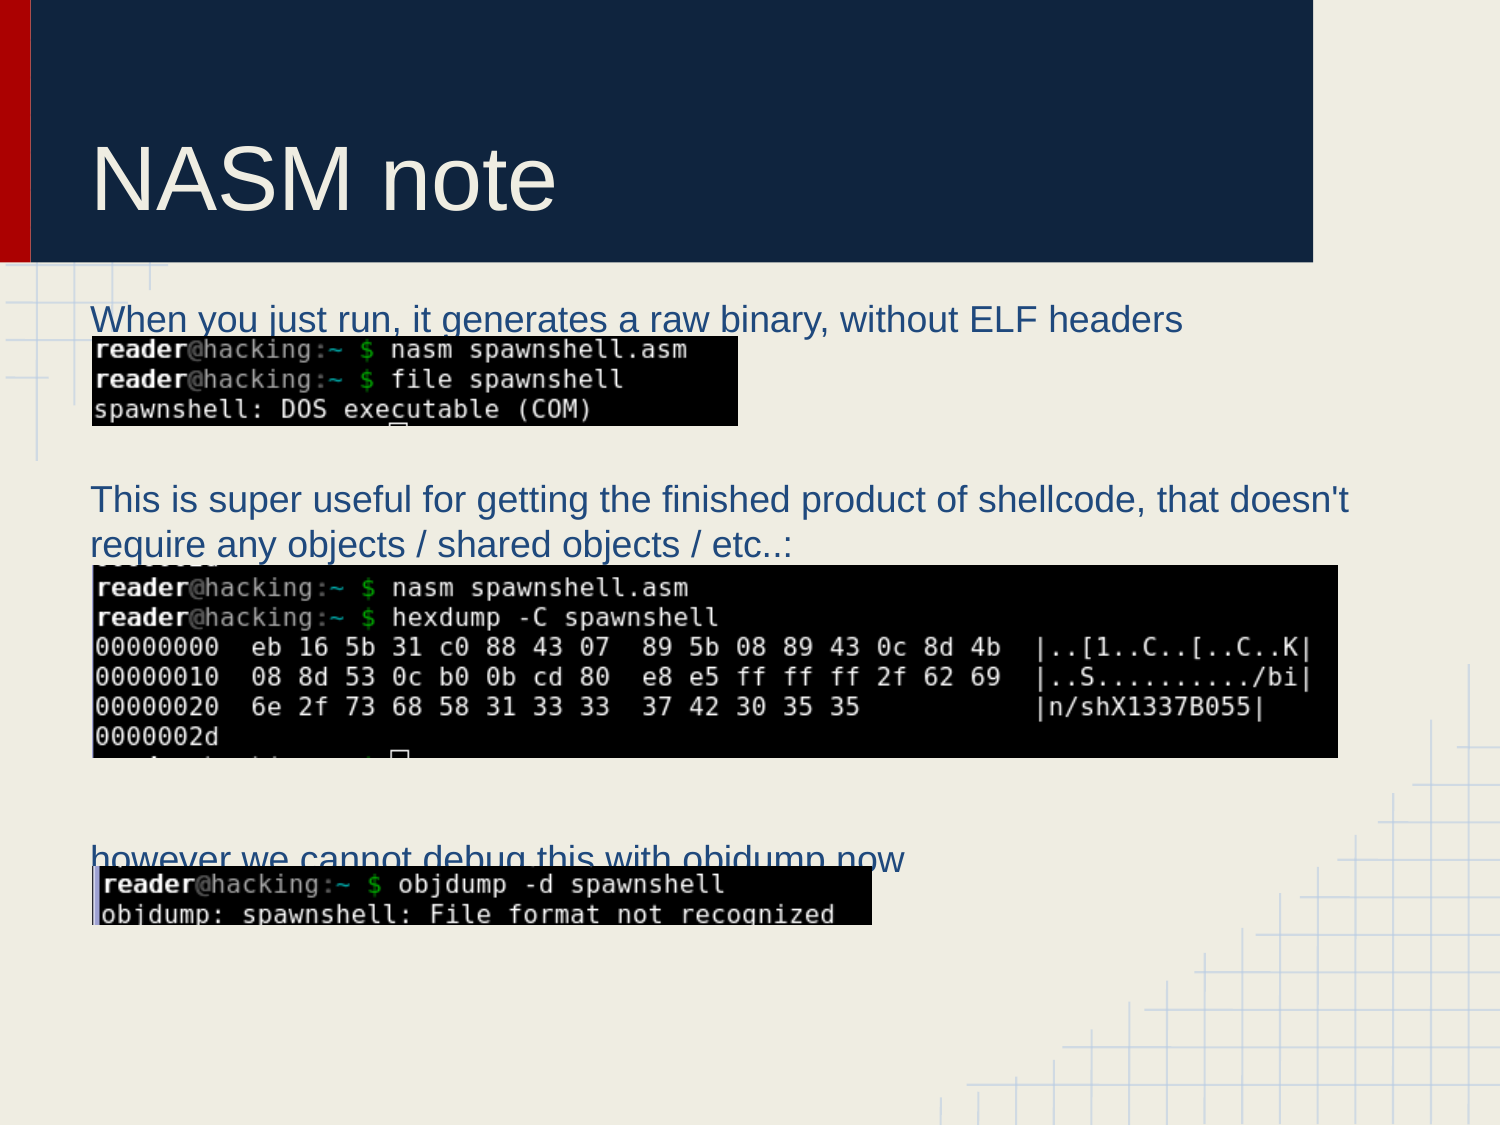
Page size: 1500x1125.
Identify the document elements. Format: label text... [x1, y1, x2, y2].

picture [91, 565, 1338, 759]
title NASM note [75, 22, 1276, 244]
list When you just run, it generates a raw binary, without ELF headers This is super useful for getting the finished product of shellcode, that doesn't require any objects / shared objects / etc..: however we cannot debug this with objdump now [75, 279, 1425, 1074]
picture [91, 866, 872, 925]
picture [91, 336, 738, 426]
